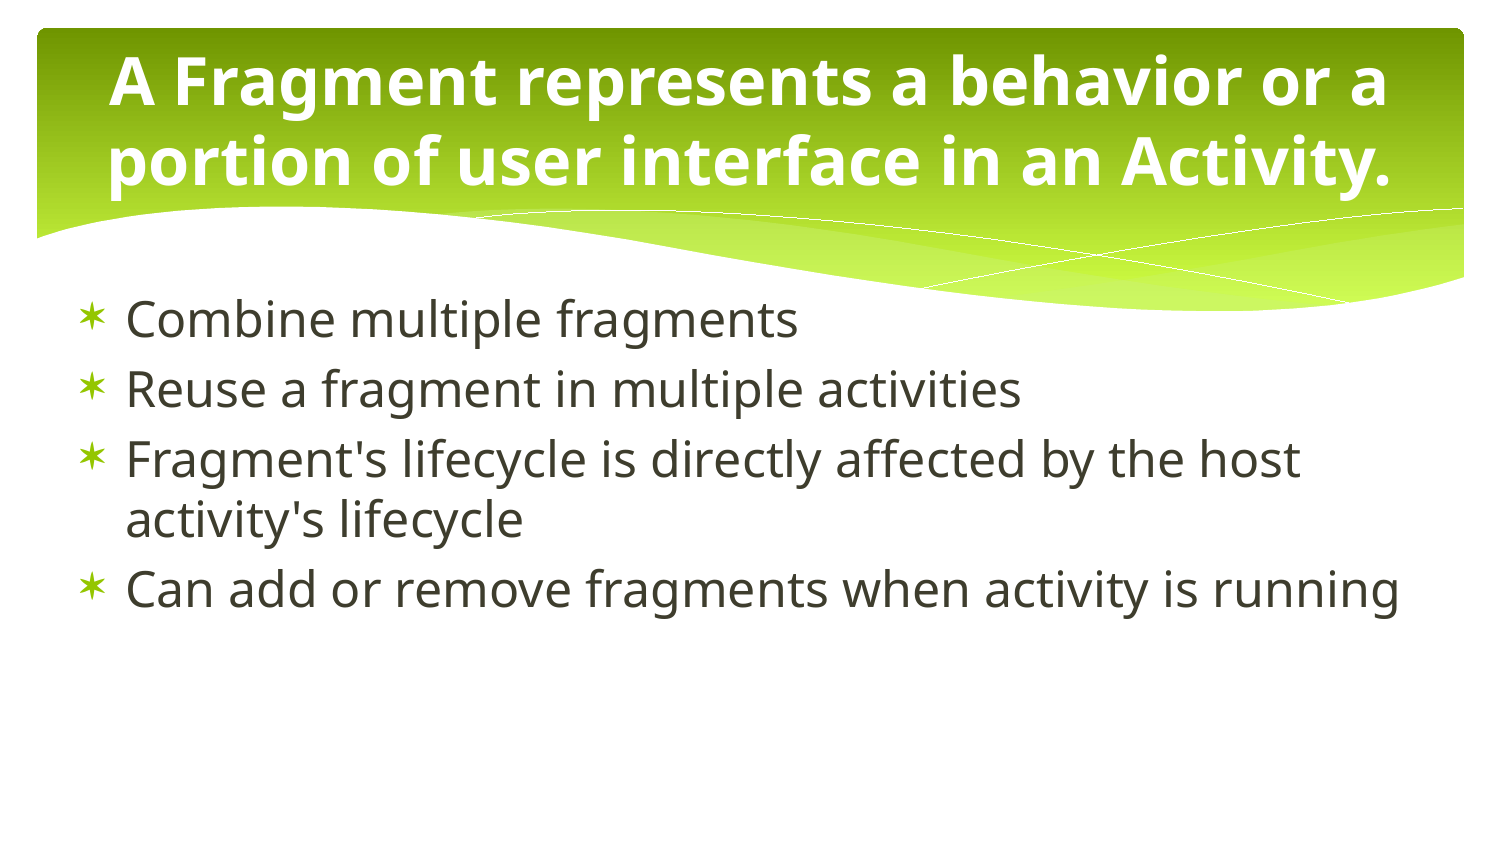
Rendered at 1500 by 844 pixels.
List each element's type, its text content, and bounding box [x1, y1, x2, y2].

title A Fragment represents a behavior or a portion of user interface in an Activity. [75, 41, 1425, 196]
list Combine multiple fragments Reuse a fragment in multiple activities Fragment's lifecycle is directly affected by the host activity's lifecycle Can add or remove fragments when activity is running [64, 280, 1447, 754]
